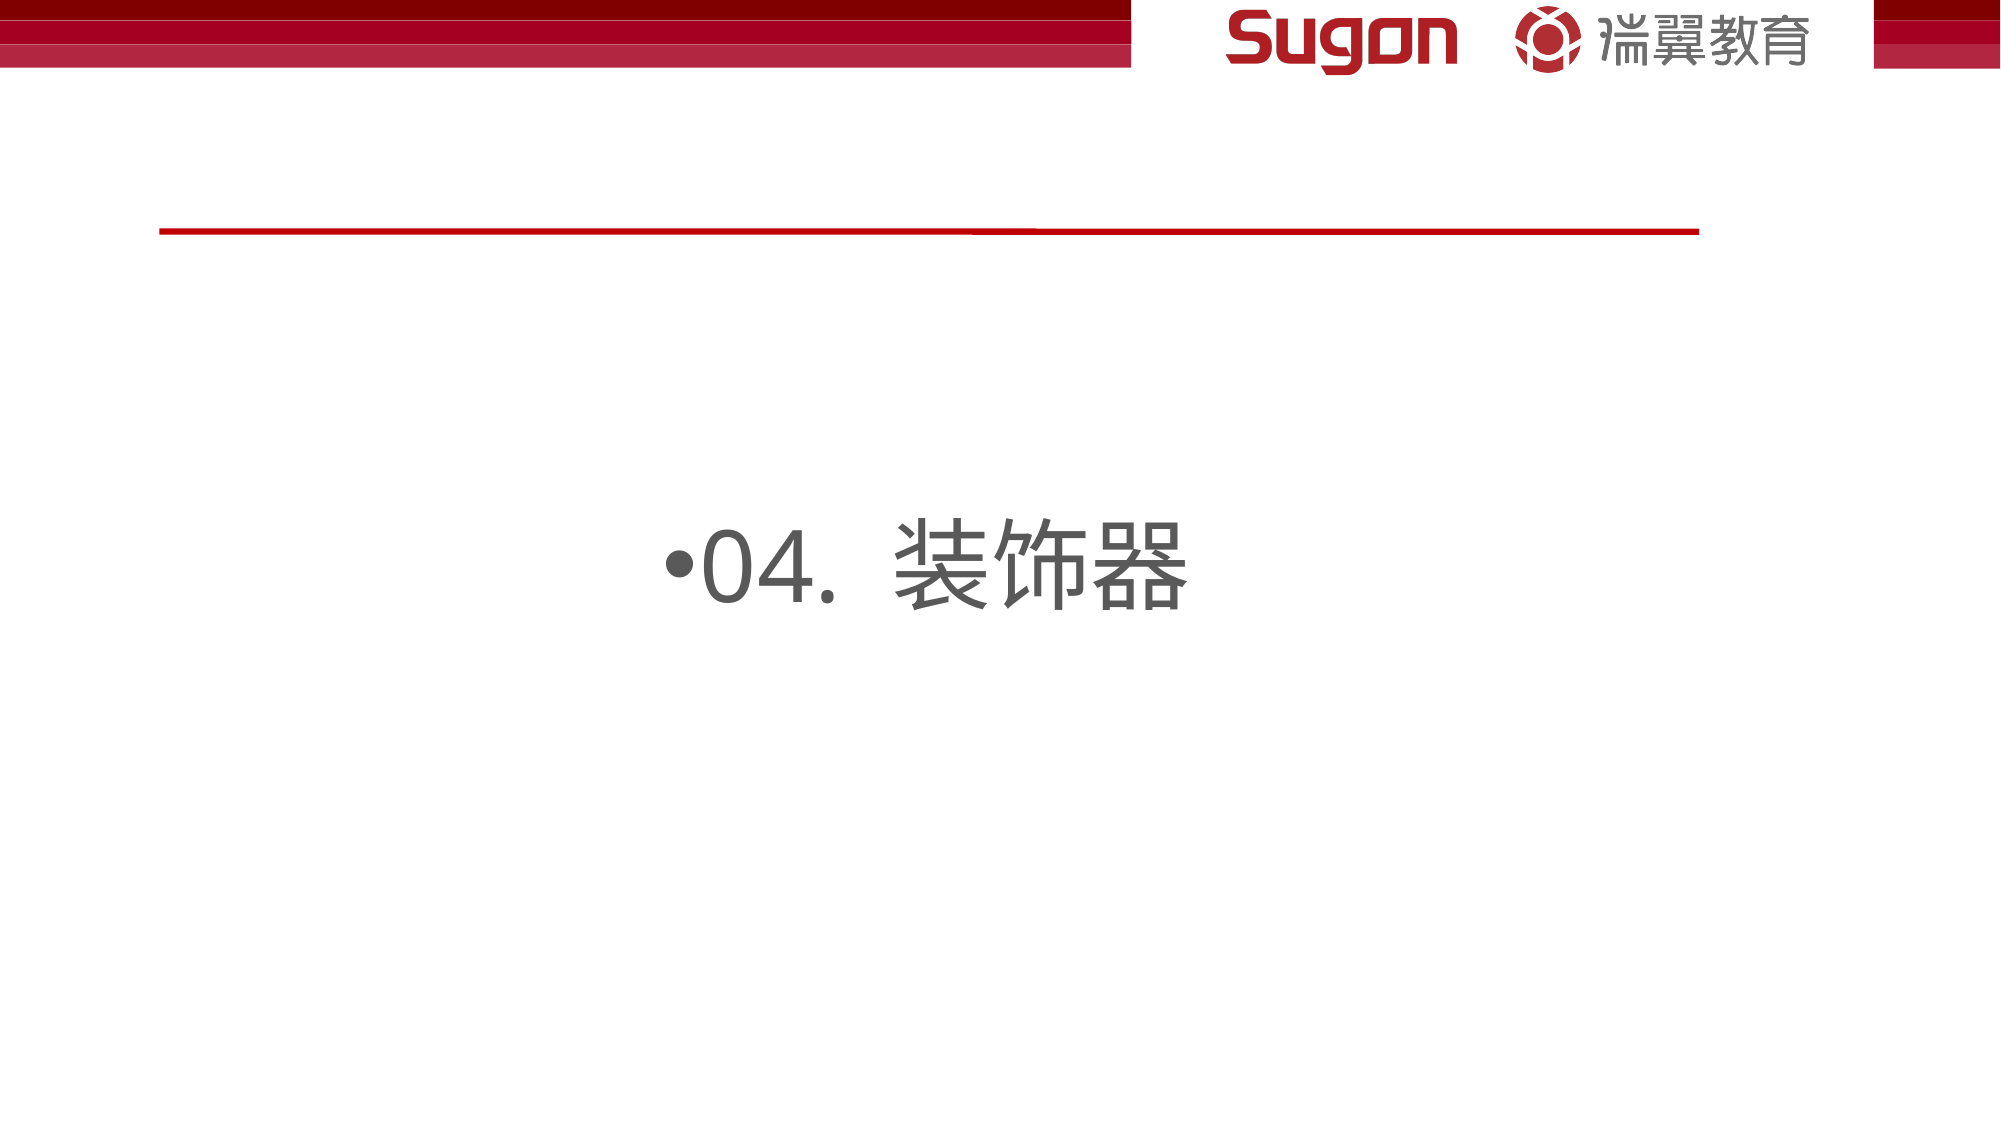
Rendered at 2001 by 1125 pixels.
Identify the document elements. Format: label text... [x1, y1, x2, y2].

picture [1515, 6, 1809, 73]
list 04. 装饰器 [153, 253, 1701, 1028]
picture [1194, 0, 1484, 102]
